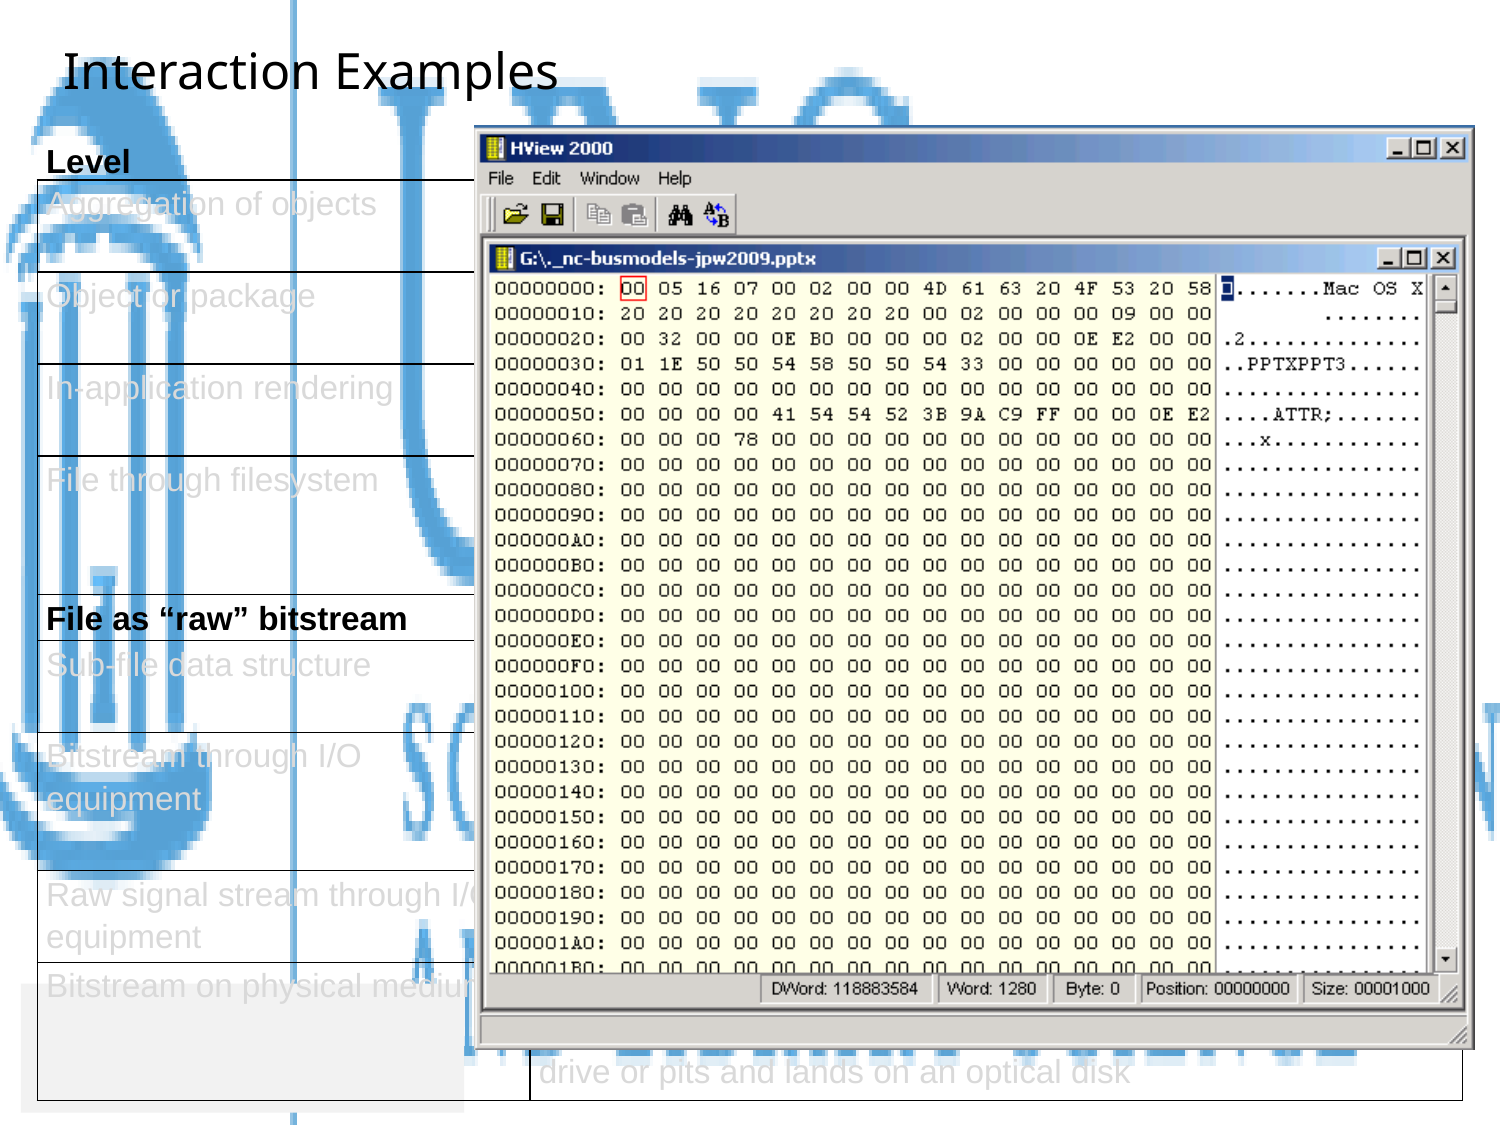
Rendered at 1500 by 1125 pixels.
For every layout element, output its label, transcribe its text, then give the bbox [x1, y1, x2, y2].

table_cell File as “raw” bitstream [38, 595, 474, 640]
text_box [20, 982, 465, 1114]
table_cell Raw signal stream through I/O equipment [38, 871, 474, 962]
table_cell Object or package [38, 273, 474, 363]
table_header Level [38, 134, 474, 179]
table_cell Bitstream through I/O equipment [38, 733, 474, 870]
text_box Interaction Examples [48, 31, 575, 107]
table_cell Aggregation of objects [38, 181, 474, 271]
table_cell Using a high-power microscope and camera to take a picture of the patterns of magnetic charges on the surface of a hard drive or pits and lands on an optical disk [531, 1050, 1462, 1100]
table_cell Bitstream on physical medium [38, 963, 529, 1100]
picture [0, 0, 1500, 1125]
table_cell File through filesystem [38, 457, 474, 594]
table_cell Sub-file data structure [38, 641, 474, 732]
table_cell In-application rendering [38, 365, 474, 455]
